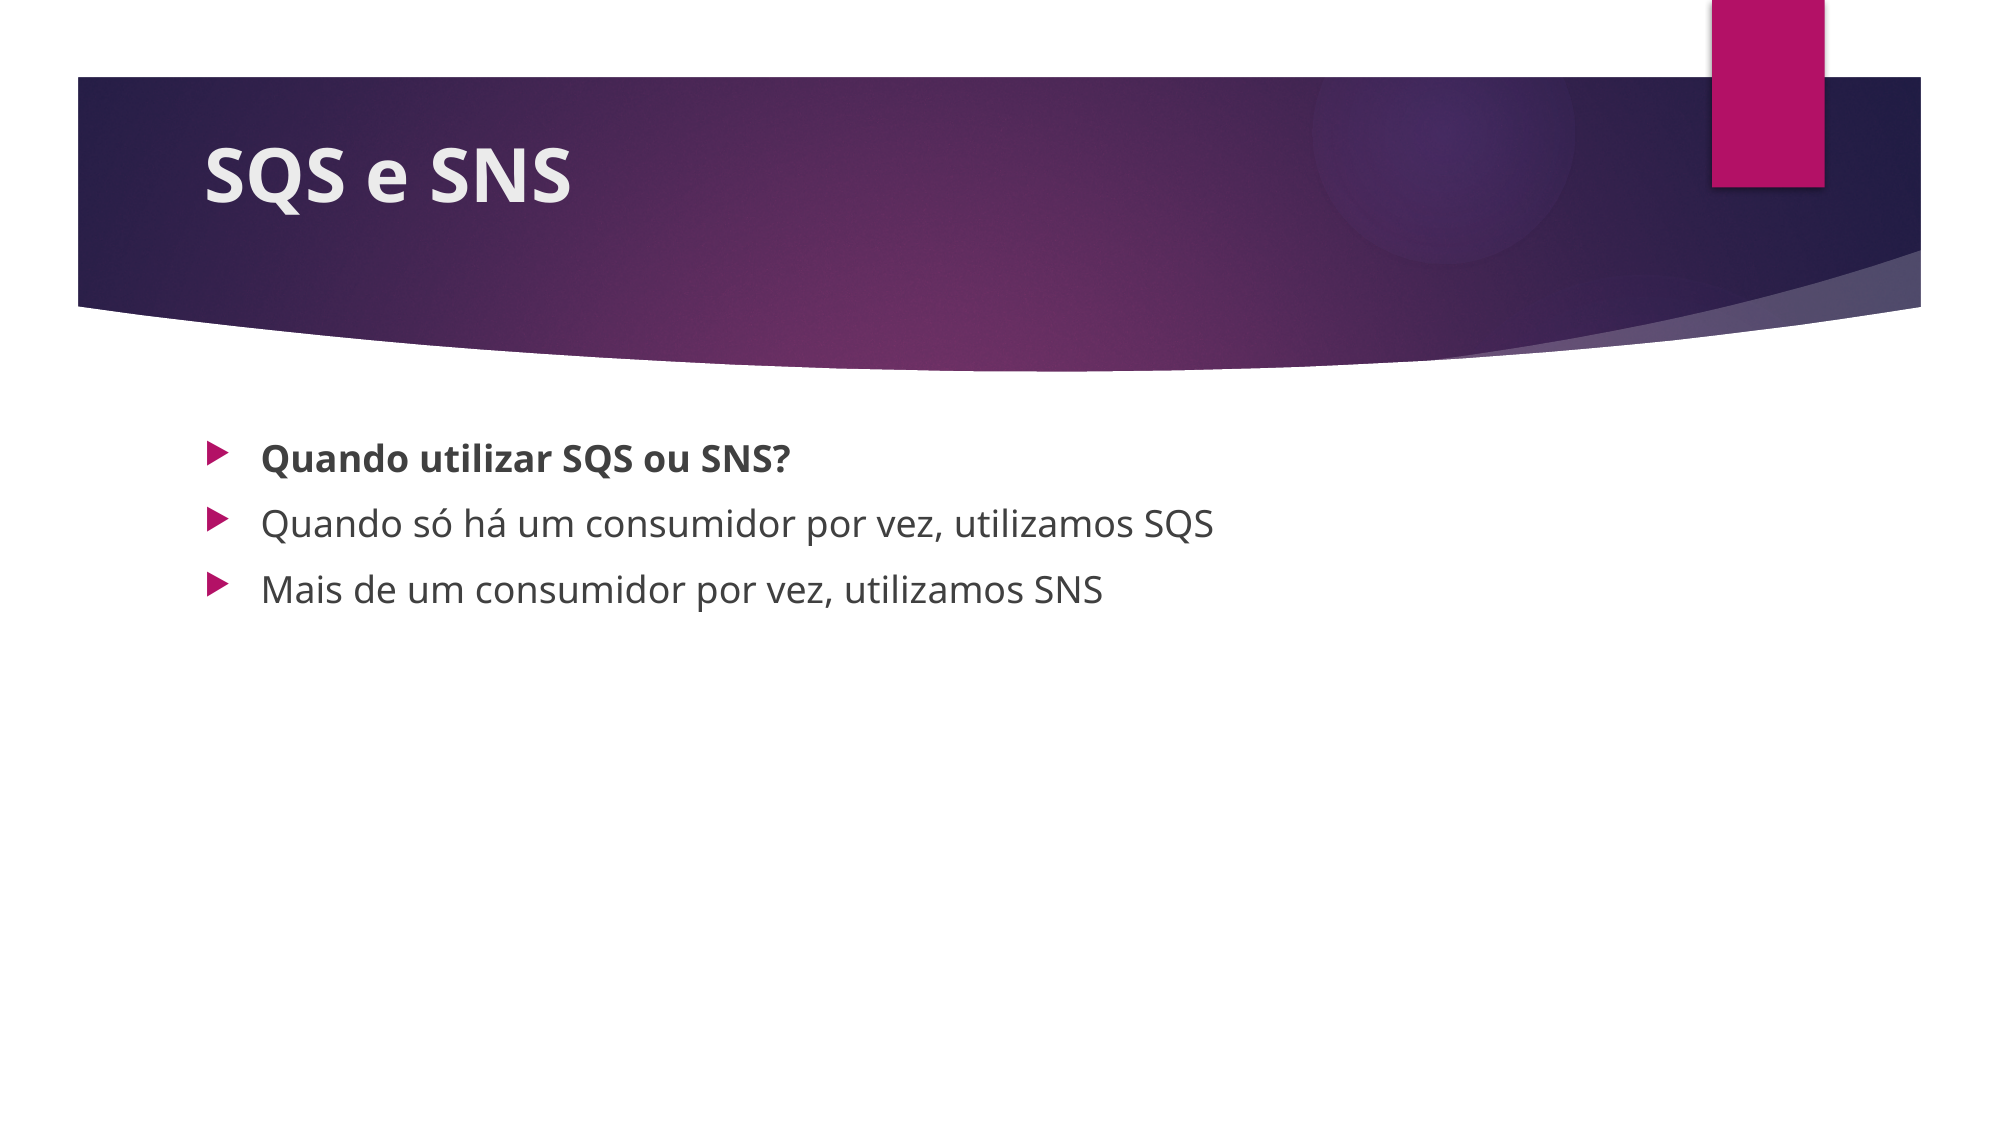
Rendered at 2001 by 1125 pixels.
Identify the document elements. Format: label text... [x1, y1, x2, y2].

title SQS e SNS [189, 159, 1627, 276]
list Quando utilizar SQS ou SNS? Quando só há um consumidor por vez, utilizamos SQS Mais de um consumidor por vez, utilizamos SNS [189, 427, 1638, 988]
